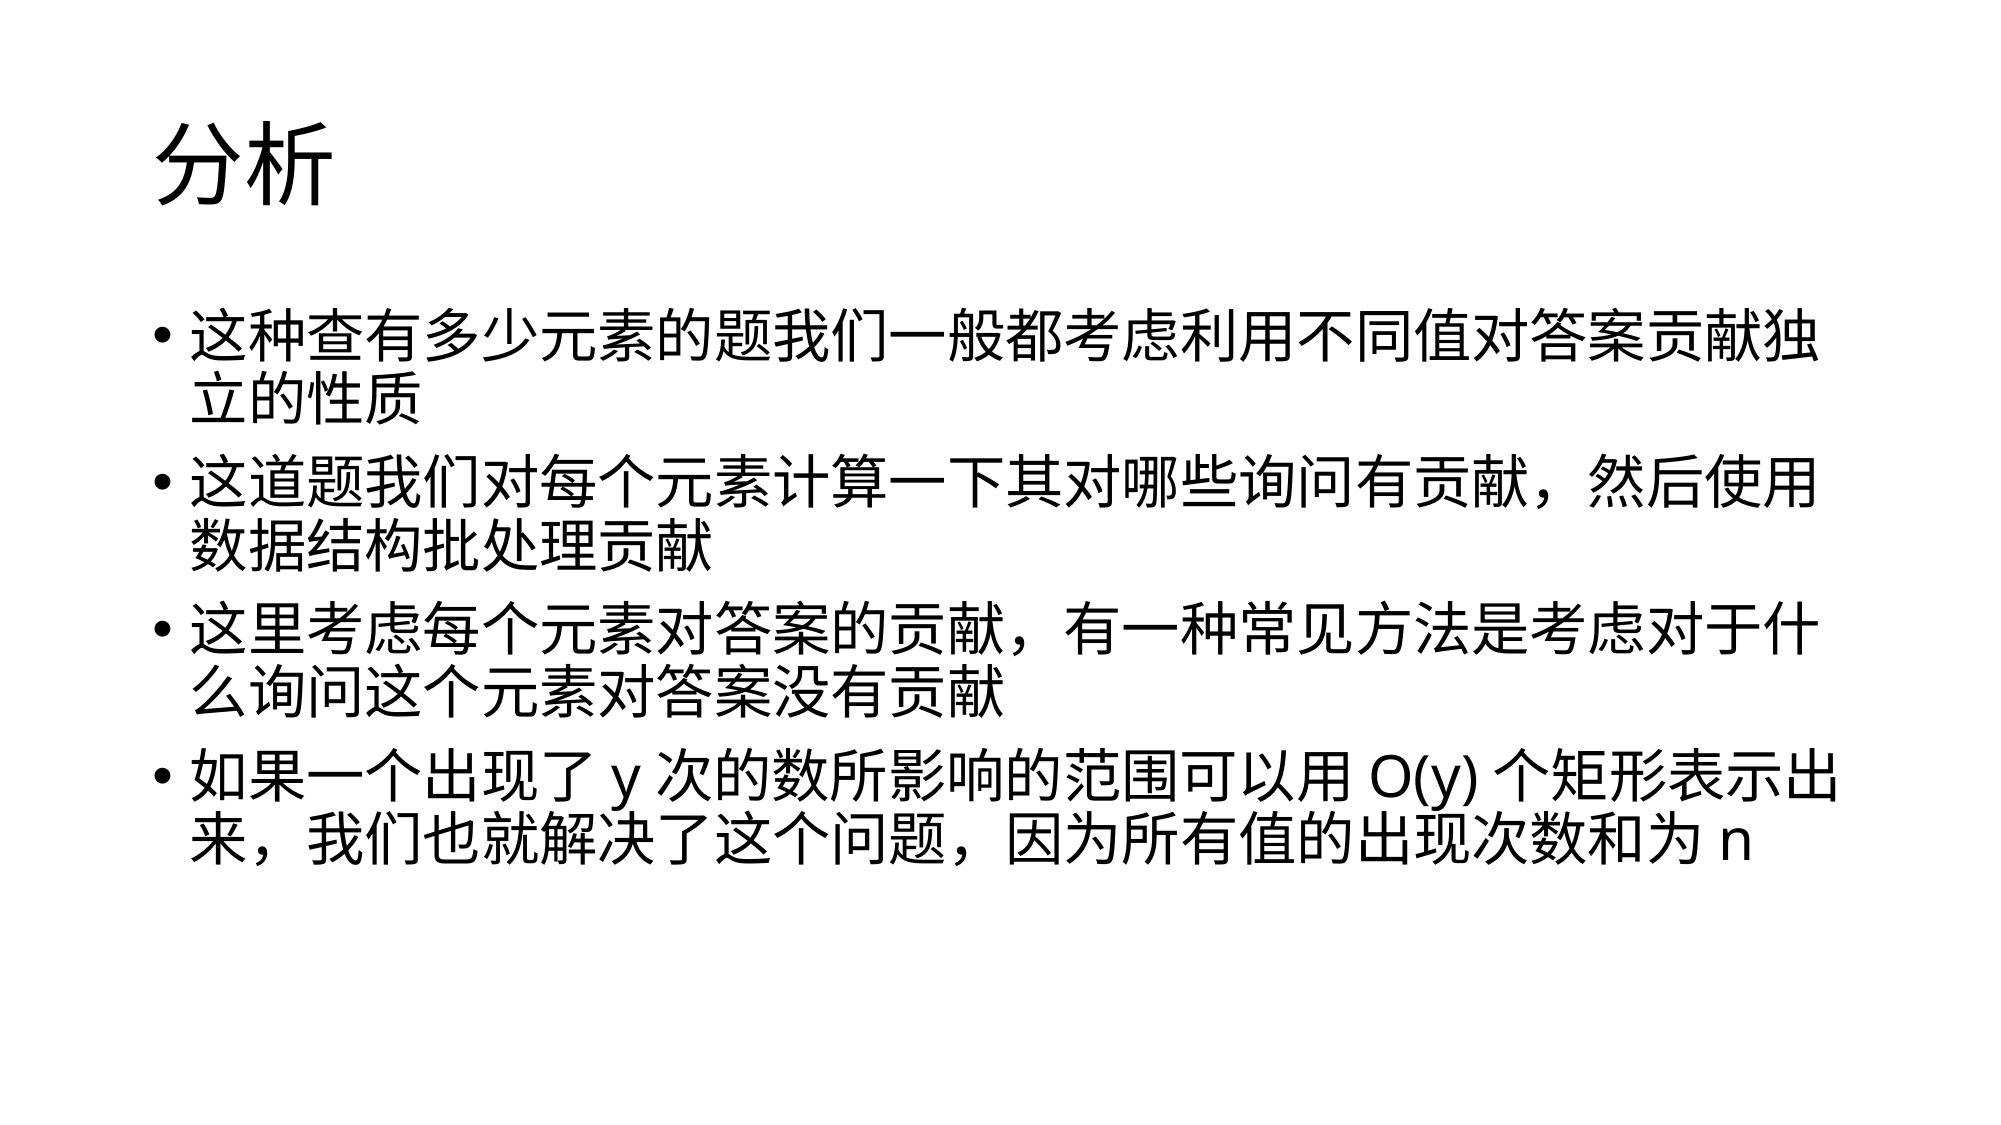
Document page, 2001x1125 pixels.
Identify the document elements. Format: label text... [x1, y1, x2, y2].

title 分析 [137, 59, 1863, 278]
list 这种查有多少元素的题我们一般都考虑利用不同值对答案贡献独立的性质 这道题我们对每个元素计算一下其对哪些询问有贡献，然后使用数据结构批处理贡献 这里考虑每个元素对答案的贡献，有一种常见方法是考虑对于什么询问这个元素对答案没有贡献 如果一个出现了y次的数所影响的范围可以用O(y)个矩形表示出来，我们也就解决了这个问题，因为所有值的出现次数和为n [137, 299, 1863, 1014]
